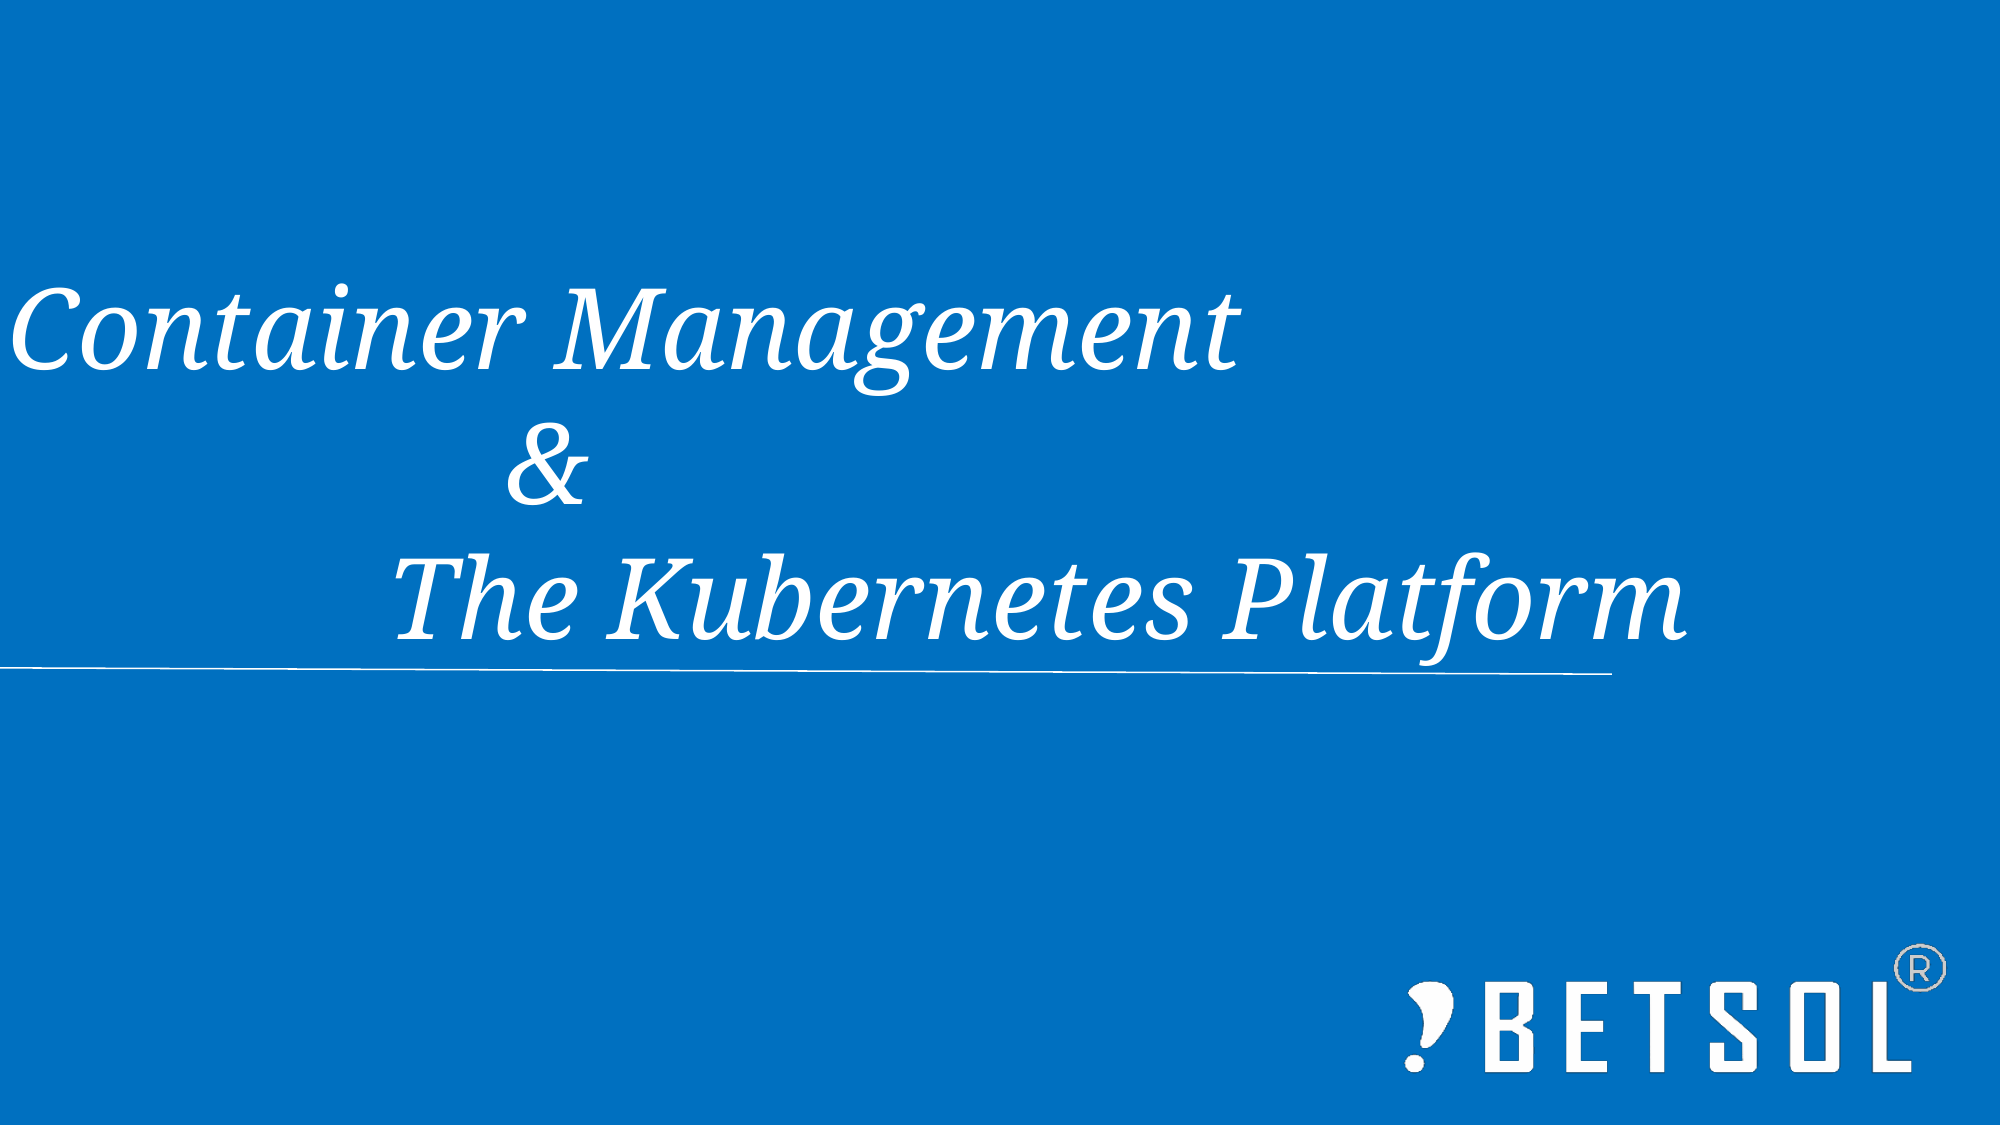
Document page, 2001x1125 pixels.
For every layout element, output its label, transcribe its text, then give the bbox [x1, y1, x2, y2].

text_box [1394, 940, 1956, 1086]
text_box Container Management & The Kubernetes Platform [0, 250, 2000, 670]
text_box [0, 667, 1613, 675]
